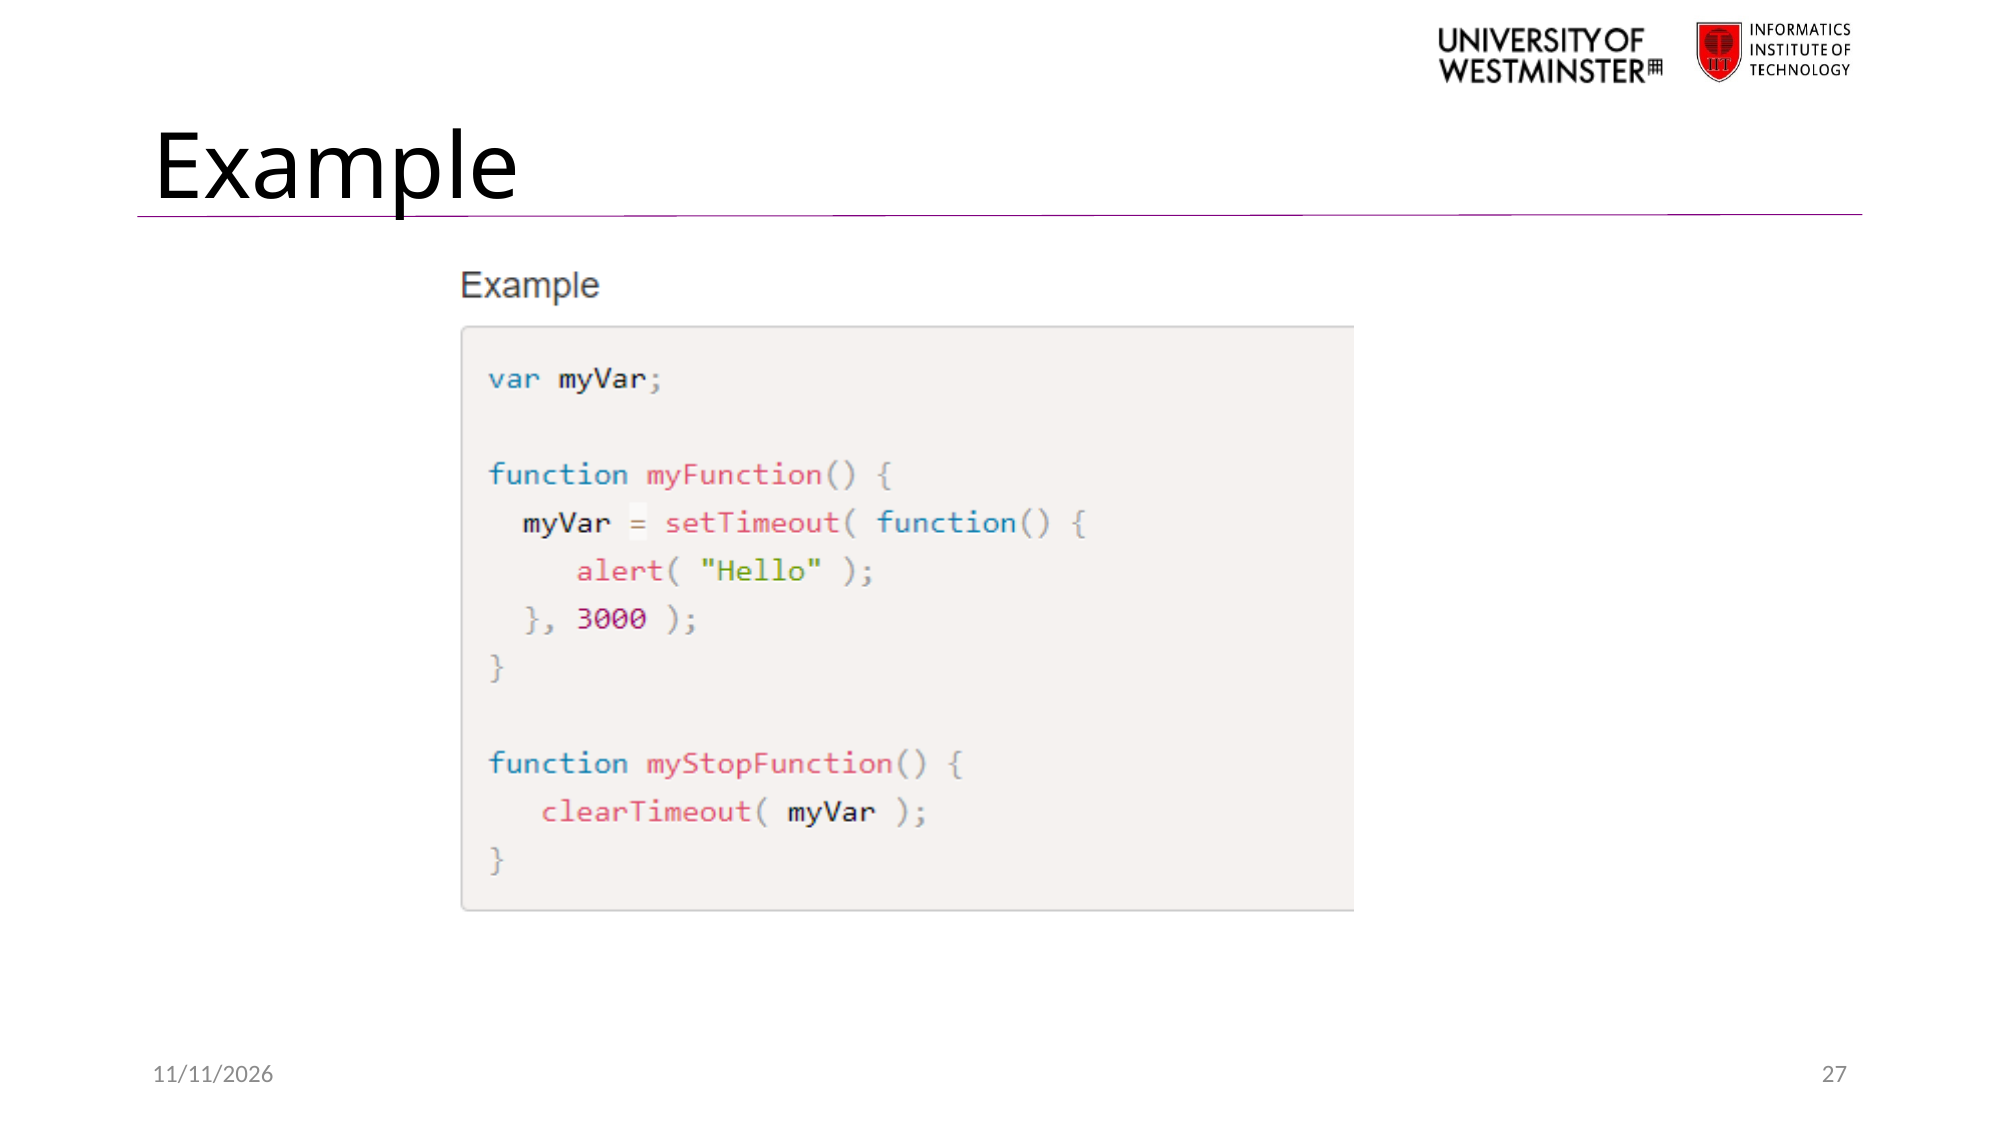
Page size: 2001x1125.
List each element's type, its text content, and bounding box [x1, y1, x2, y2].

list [429, 256, 1354, 916]
picture [1425, 5, 1863, 59]
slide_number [137, 1042, 588, 1103]
slide_number 27 [1412, 1042, 1863, 1103]
title Example [137, 59, 1863, 278]
